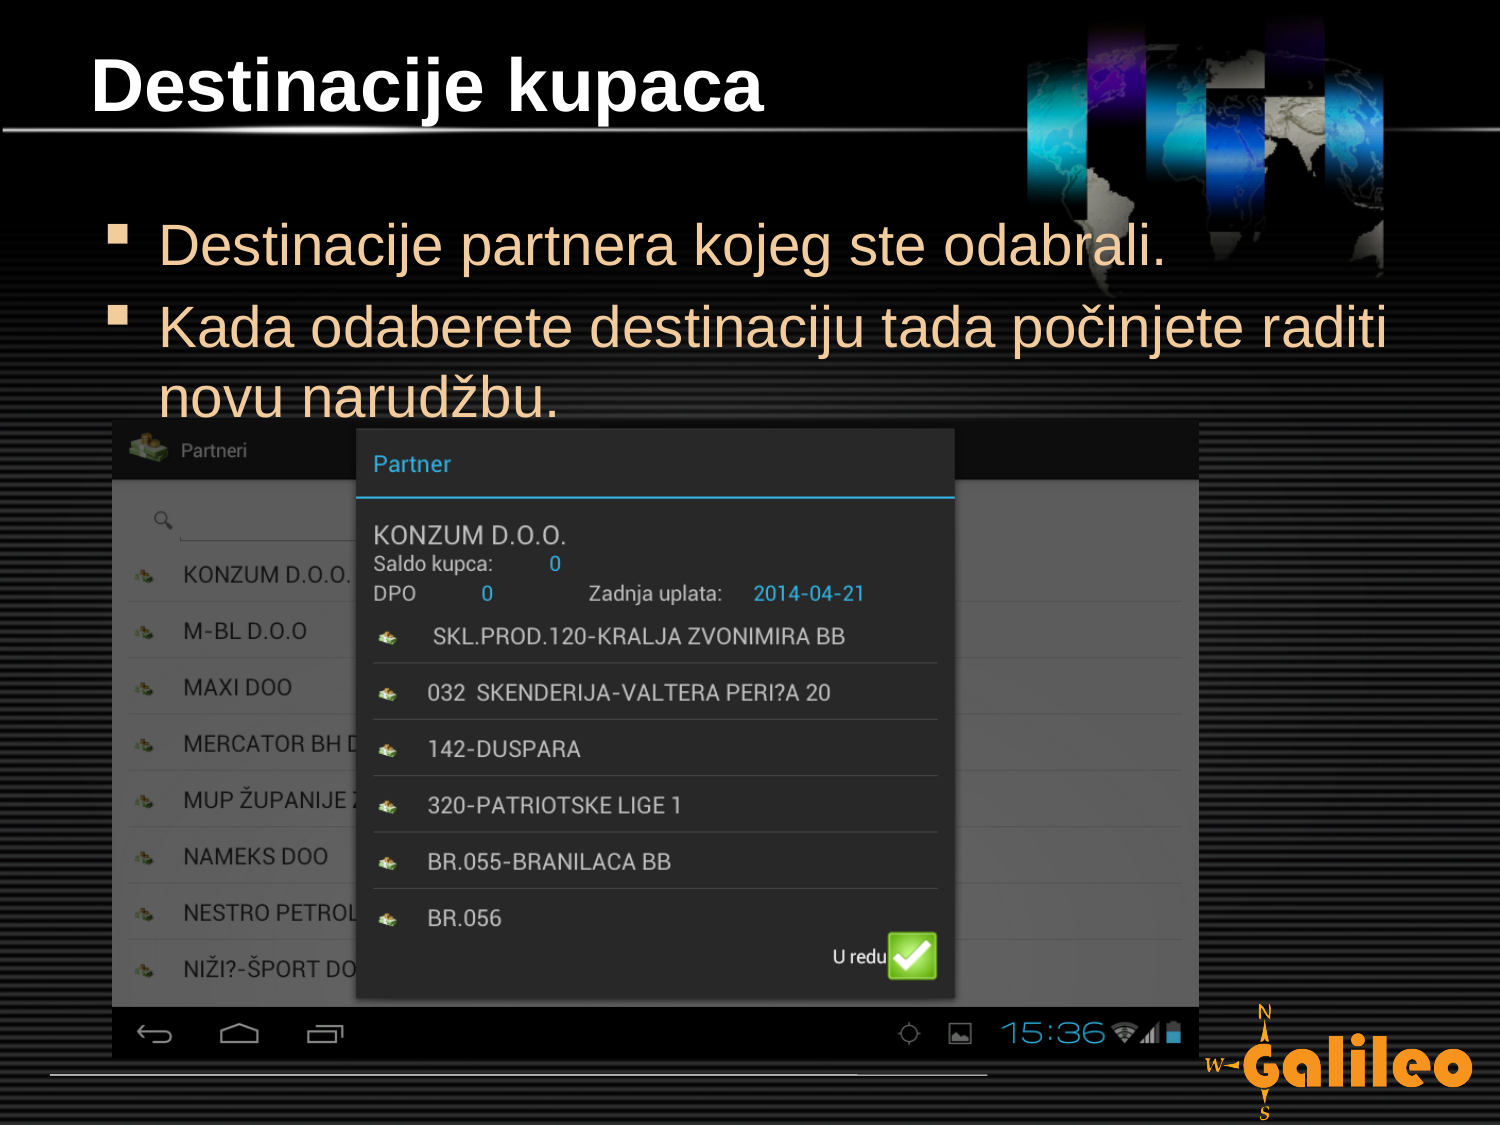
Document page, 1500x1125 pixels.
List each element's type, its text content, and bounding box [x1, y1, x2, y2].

text_box Destinacije partnera kojeg ste odabrali. Kada odaberete destinaciju tada počinjete raditi novu narudžbu. [87, 200, 1425, 1050]
title Destinacije kupaca [75, 43, 1269, 119]
picture [0, 0, 1500, 1125]
